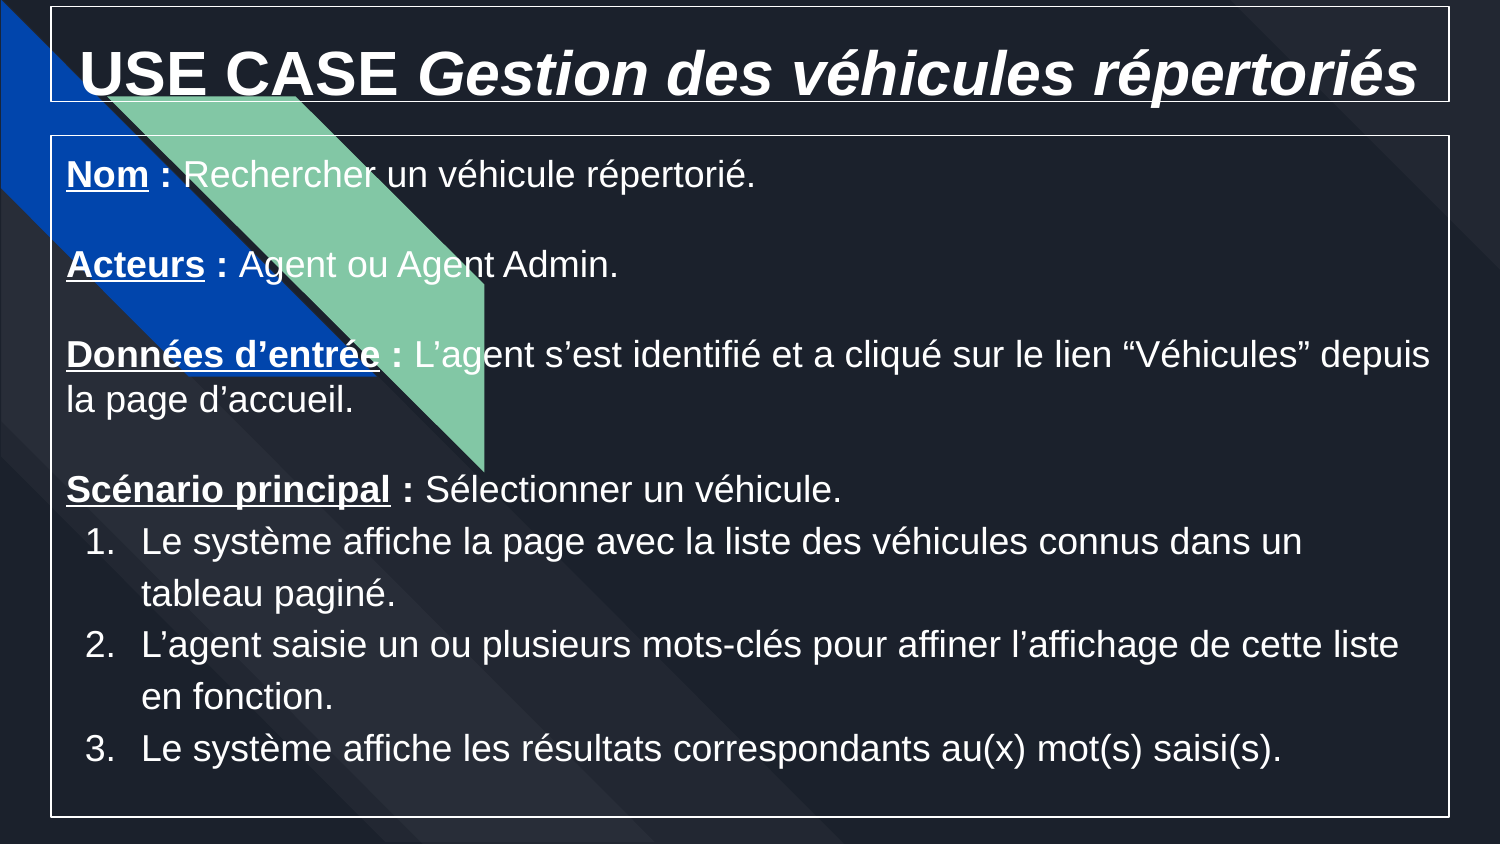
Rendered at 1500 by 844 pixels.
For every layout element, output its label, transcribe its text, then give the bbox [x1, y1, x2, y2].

title USE CASE Gestion des véhicules répertoriés [51, 6, 1449, 102]
subtitle Nom : Rechercher un véhicule répertorié. Acteurs : Agent ou Agent Admin. Données d’entrée : L’agent s’est identifié et a cliqué sur le lien “Véhicules” depuis la page d’accueil. Scénario principal : Sélectionner un véhicule. Le système affiche la page avec la liste des véhicules connus dans un tableau paginé. L’agent saisie un ou plusieurs mots-clés pour affiner l’affichage de cette liste en fonction. Le système affiche les résultats correspondants au(x) mot(s) saisi(s). [51, 135, 1449, 817]
